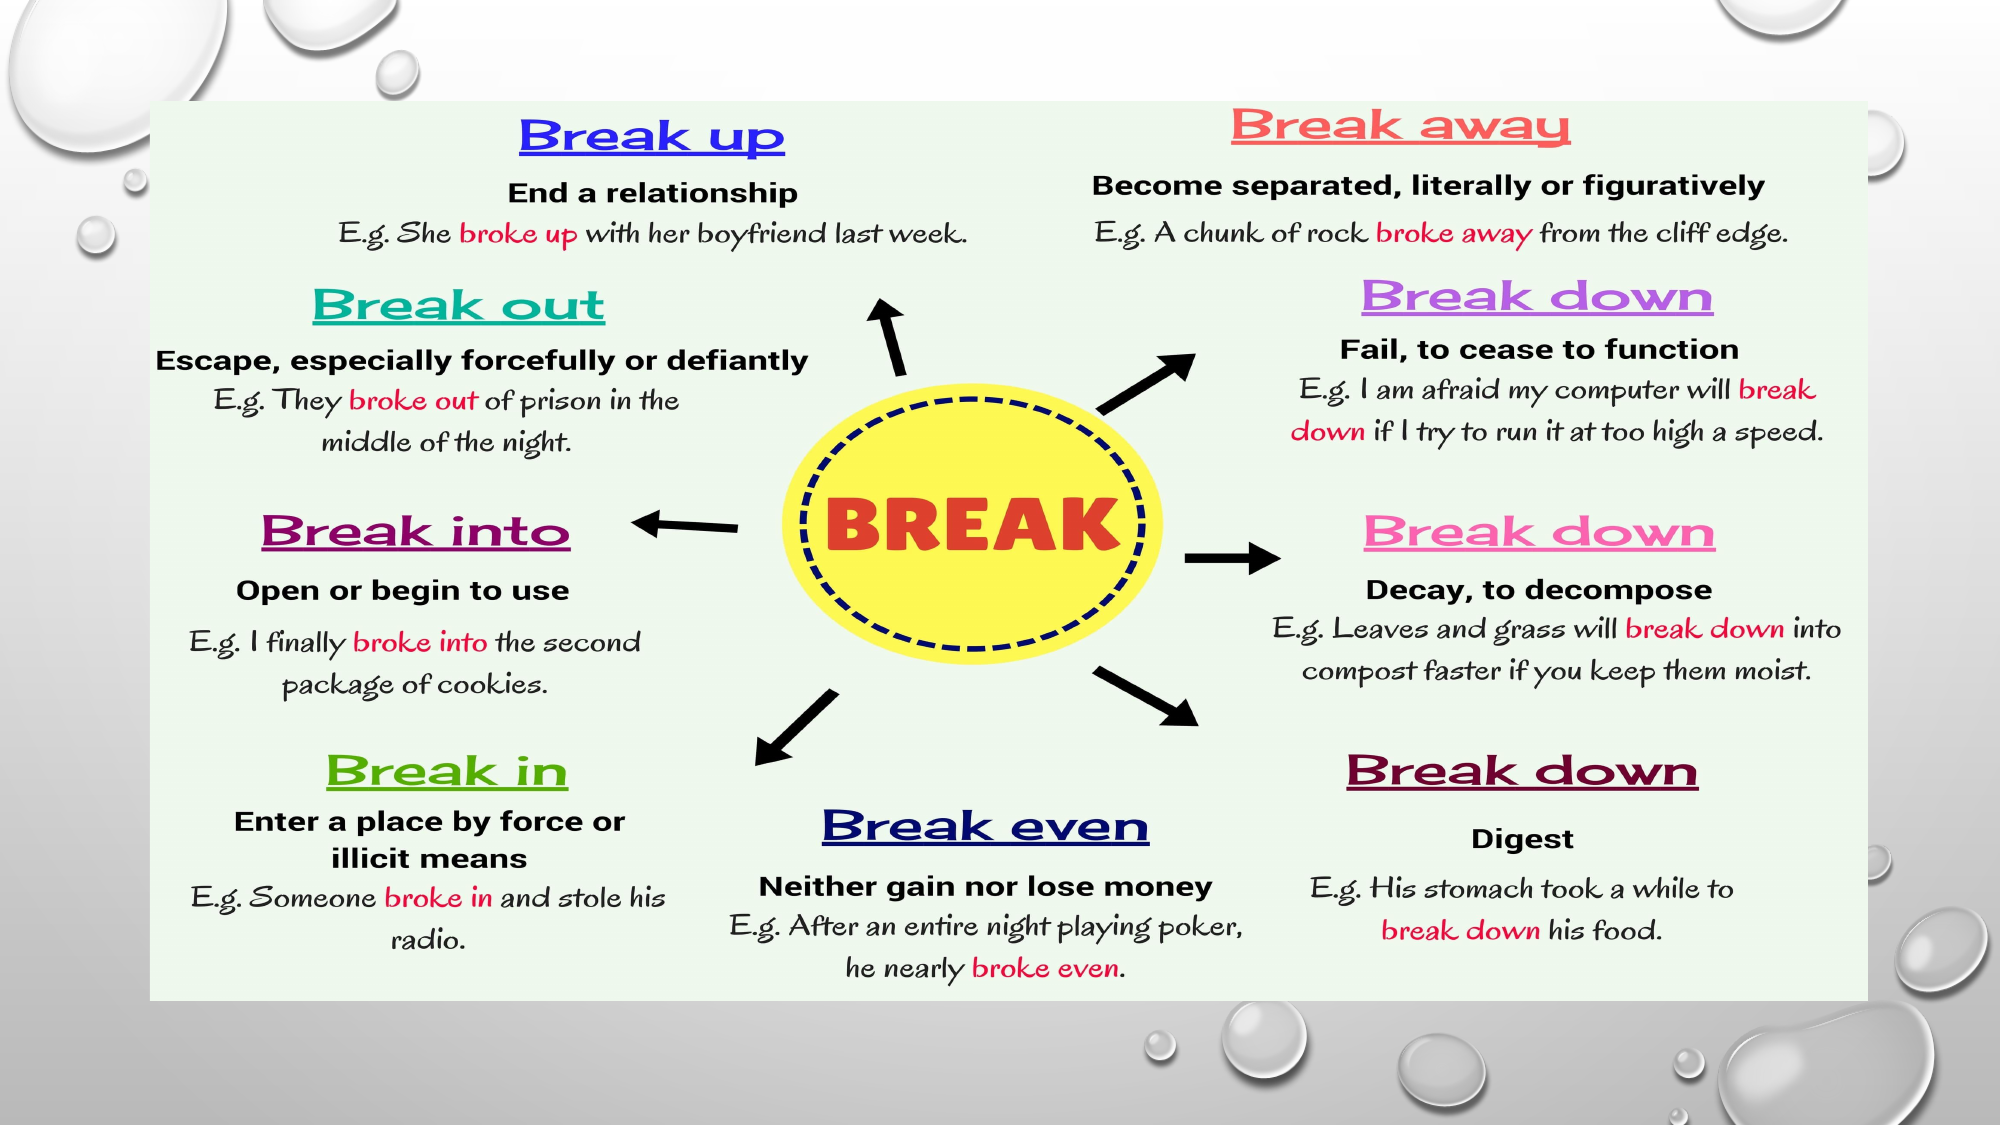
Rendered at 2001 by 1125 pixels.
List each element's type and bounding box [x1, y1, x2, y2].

list [149, 101, 1869, 1001]
picture [0, 0, 2000, 1125]
